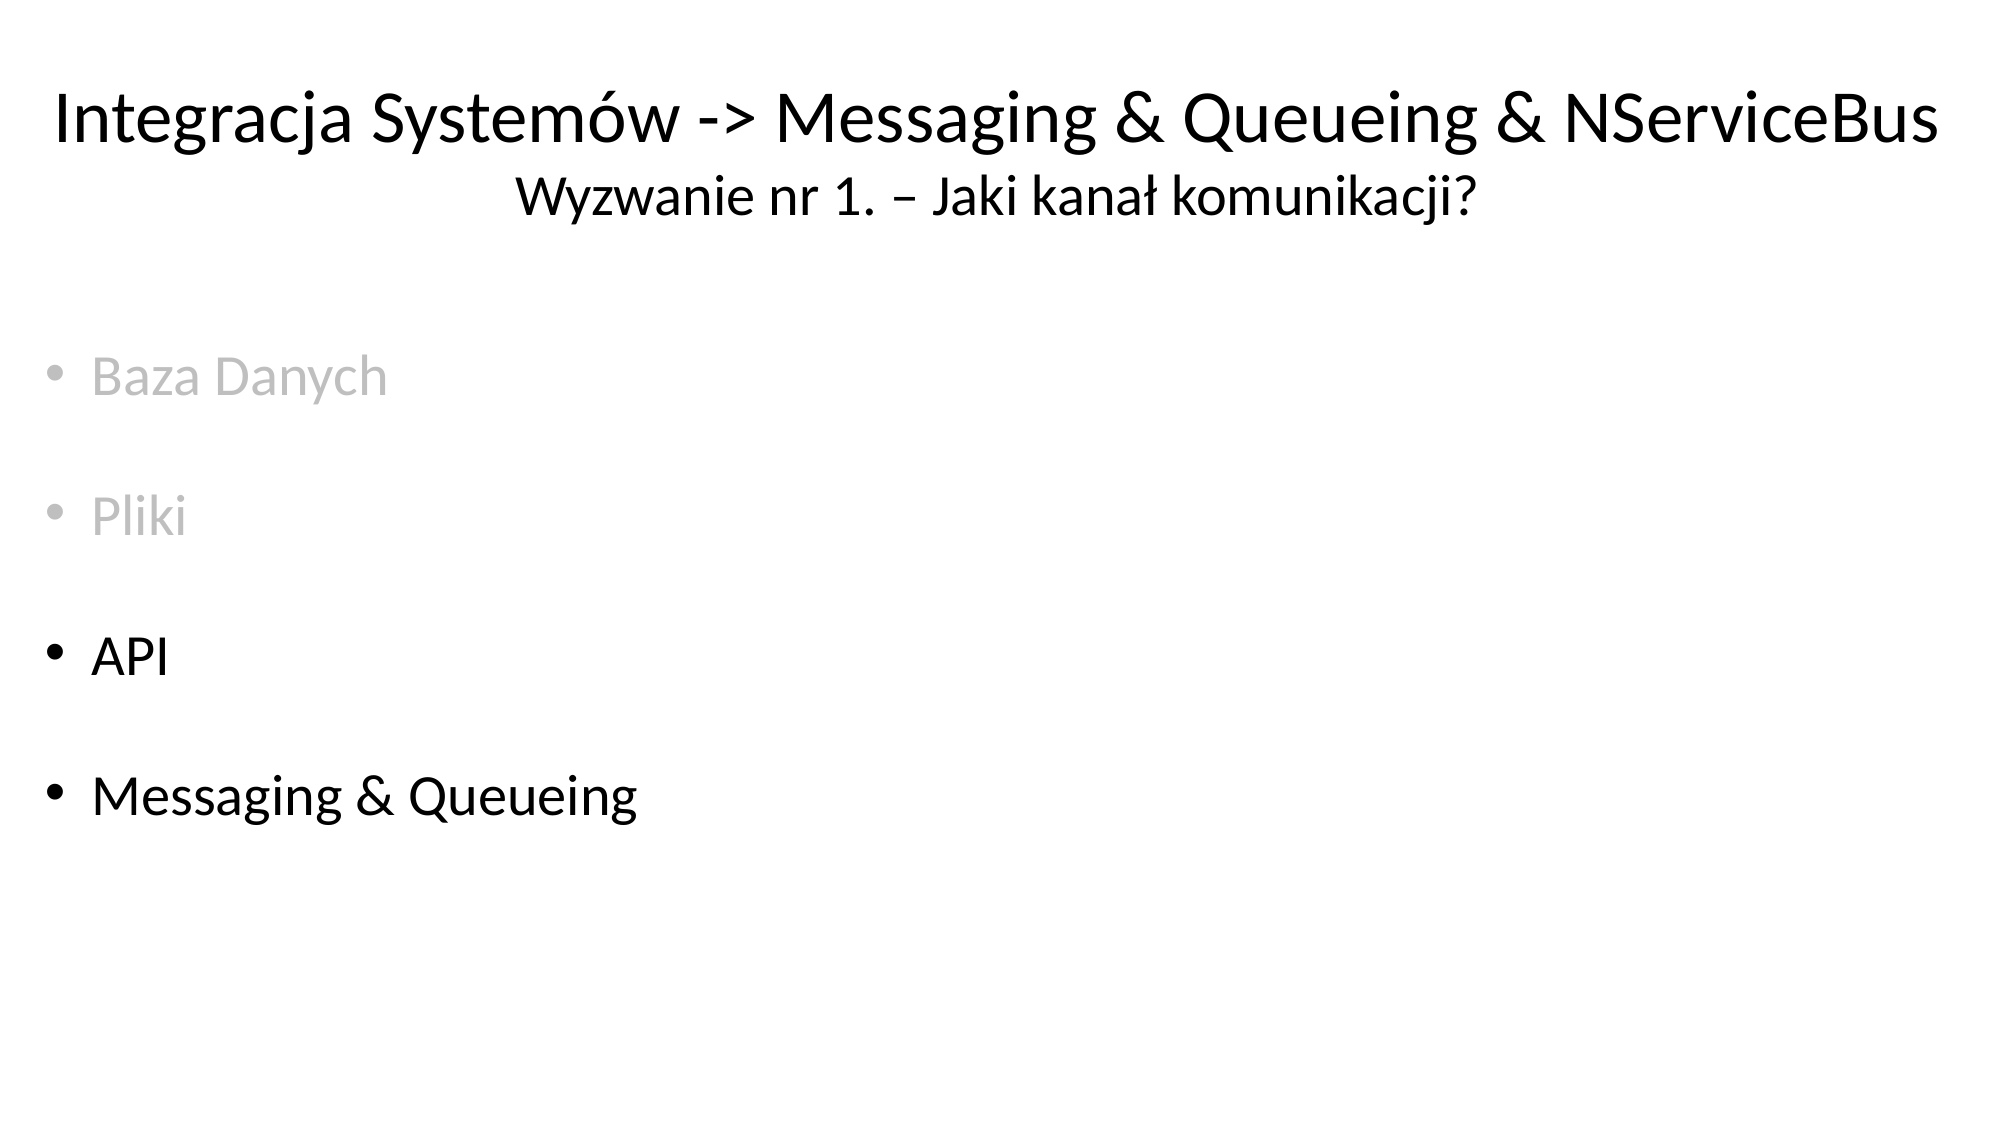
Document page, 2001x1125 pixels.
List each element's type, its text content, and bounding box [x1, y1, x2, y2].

text_box Baza Danych Pliki API Messaging & Queueing [30, 329, 1965, 915]
text_box Integracja Systemów -> Messaging & Queueing & NServiceBus Wyzwanie nr 1. – Jaki kanał komunikacji? [38, 60, 1957, 235]
